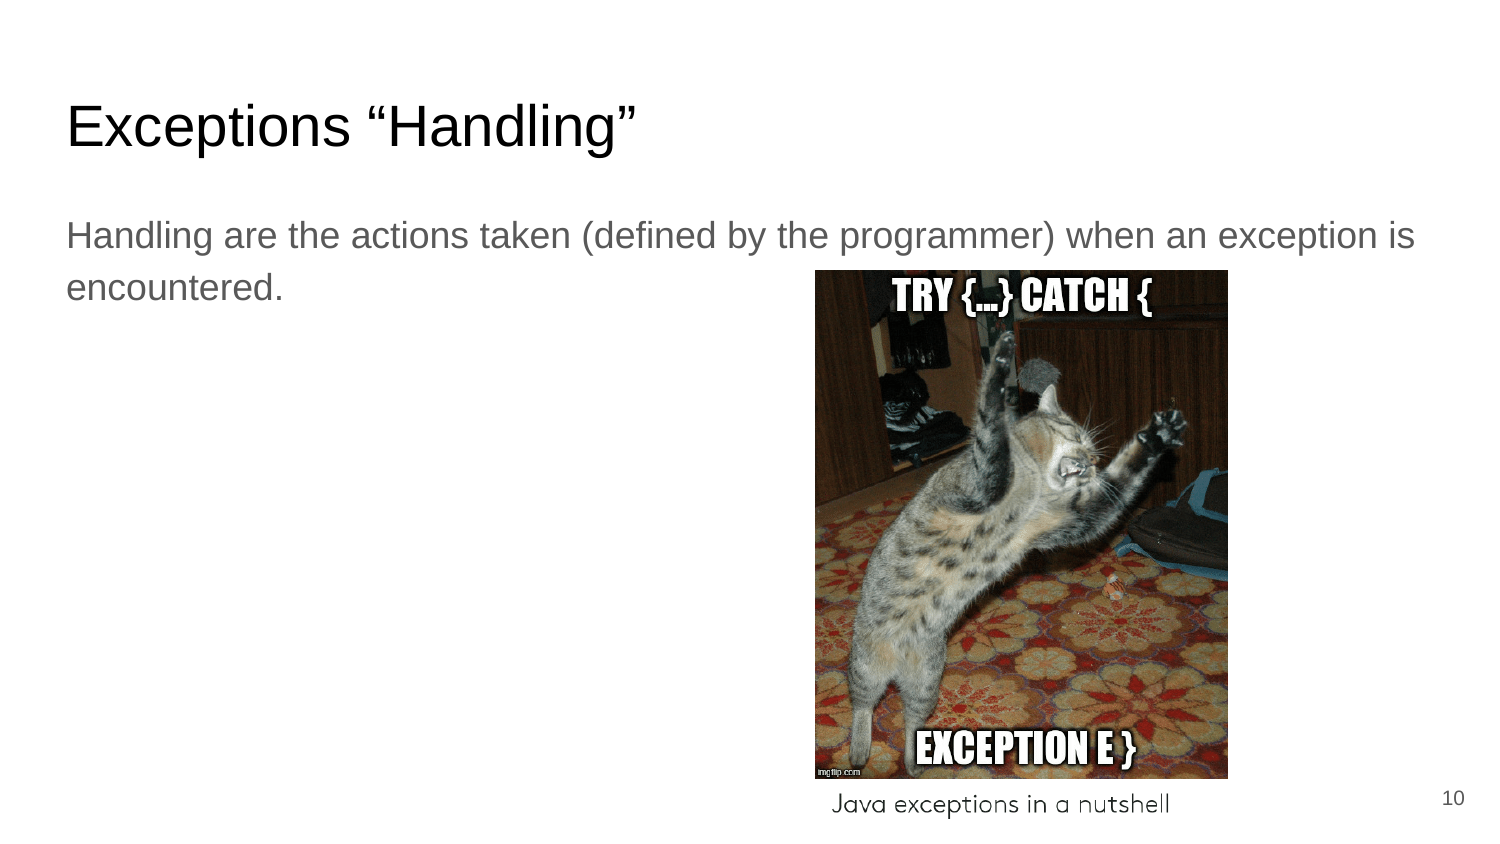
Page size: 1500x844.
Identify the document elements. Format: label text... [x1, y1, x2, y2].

list Handling are the actions taken (defined by the programmer) when an exception is encountered. [51, 189, 1449, 750]
slide_number 10 [1389, 764, 1480, 830]
title Exceptions “Handling” [51, 72, 1449, 167]
picture [815, 269, 1229, 831]
